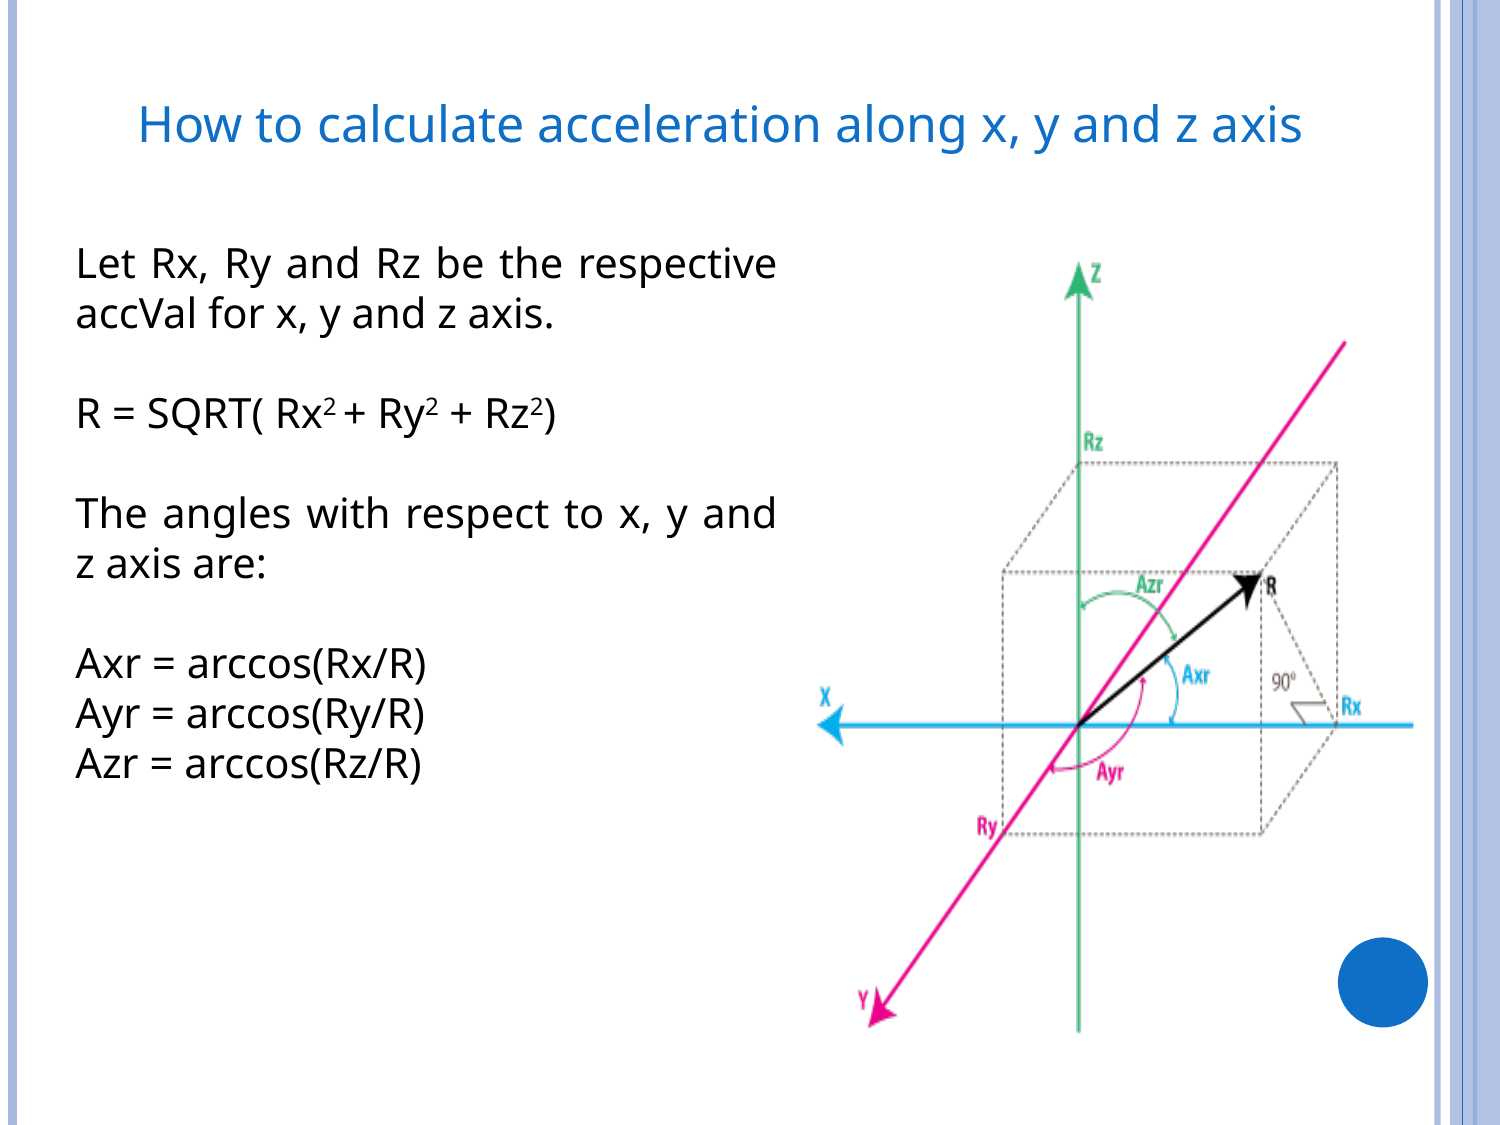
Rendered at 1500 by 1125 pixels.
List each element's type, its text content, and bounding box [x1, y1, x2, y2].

picture [759, 246, 1443, 1054]
text_box How to calculate acceleration along x, y and z axis [60, 84, 1382, 220]
list Let Rx, Ry and Rz be the respective accVal for x, y and z axis. R = SQRT( Rx2 + Ry2 + Rz2) The angles with respect to x, y and z axis are: Axr = arccos(Rx/R) Ayr = arccos(Ry/R) Azr = arccos(Rz/R) [60, 220, 794, 978]
